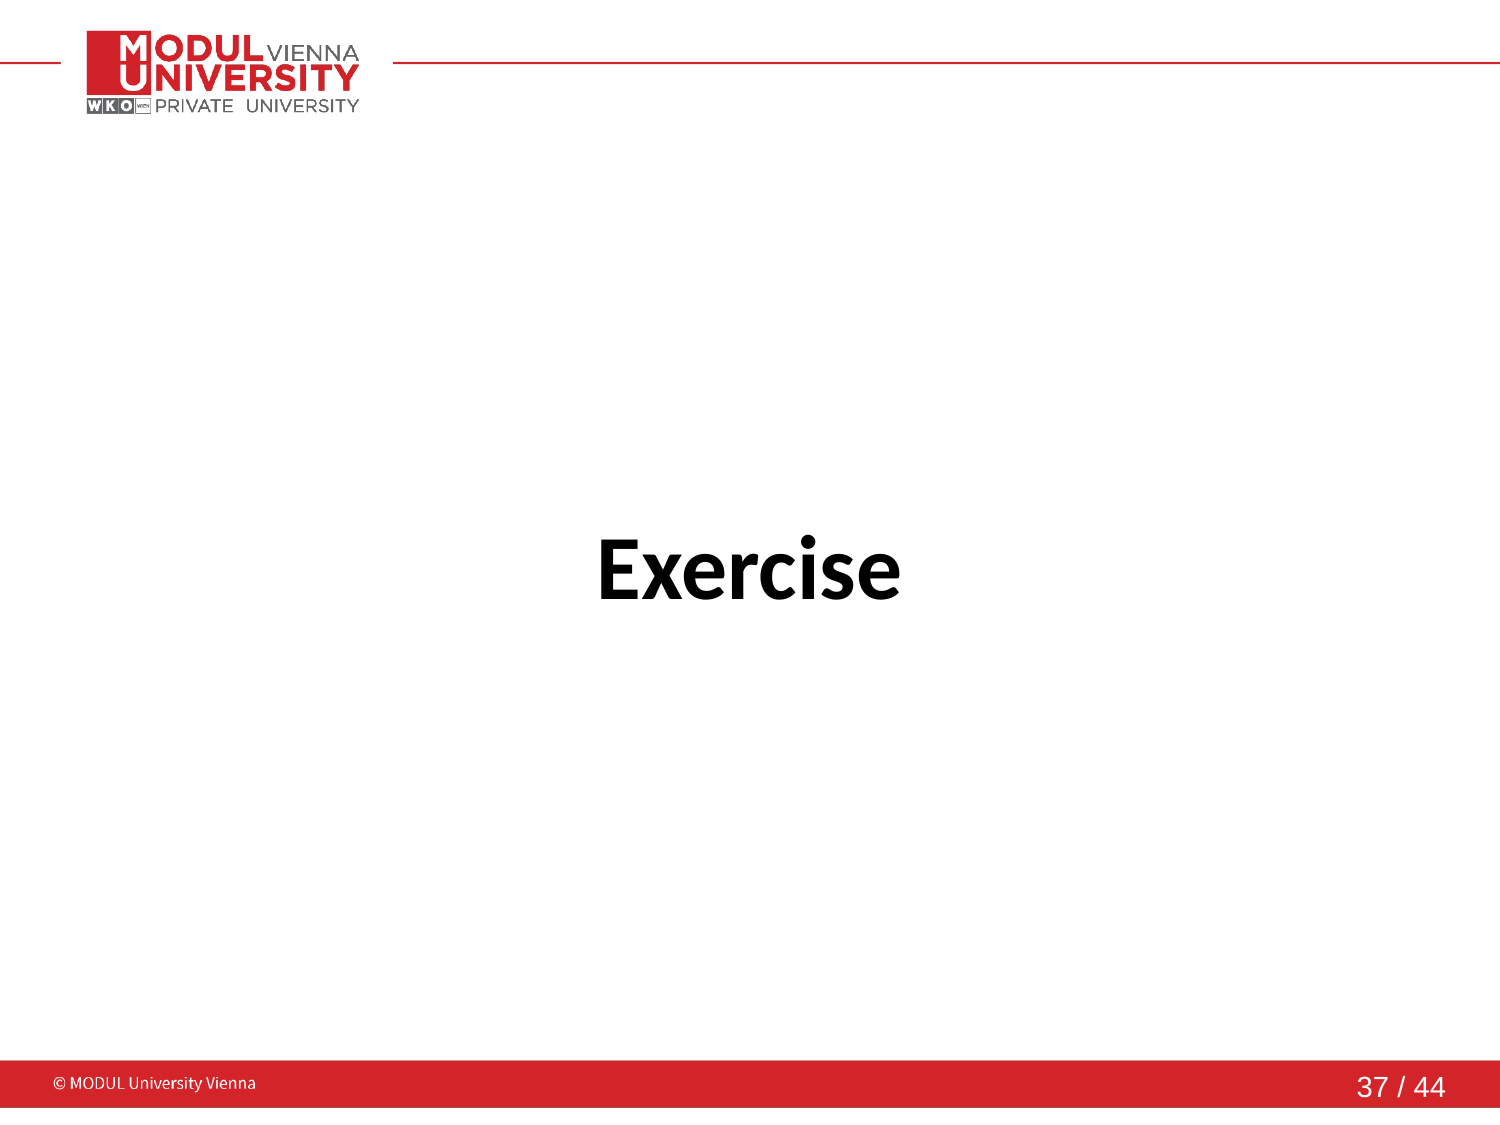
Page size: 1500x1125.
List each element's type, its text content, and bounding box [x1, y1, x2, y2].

list [375, 55, 1425, 135]
picture [0, 0, 1500, 1125]
title Exercise [75, 468, 1425, 657]
